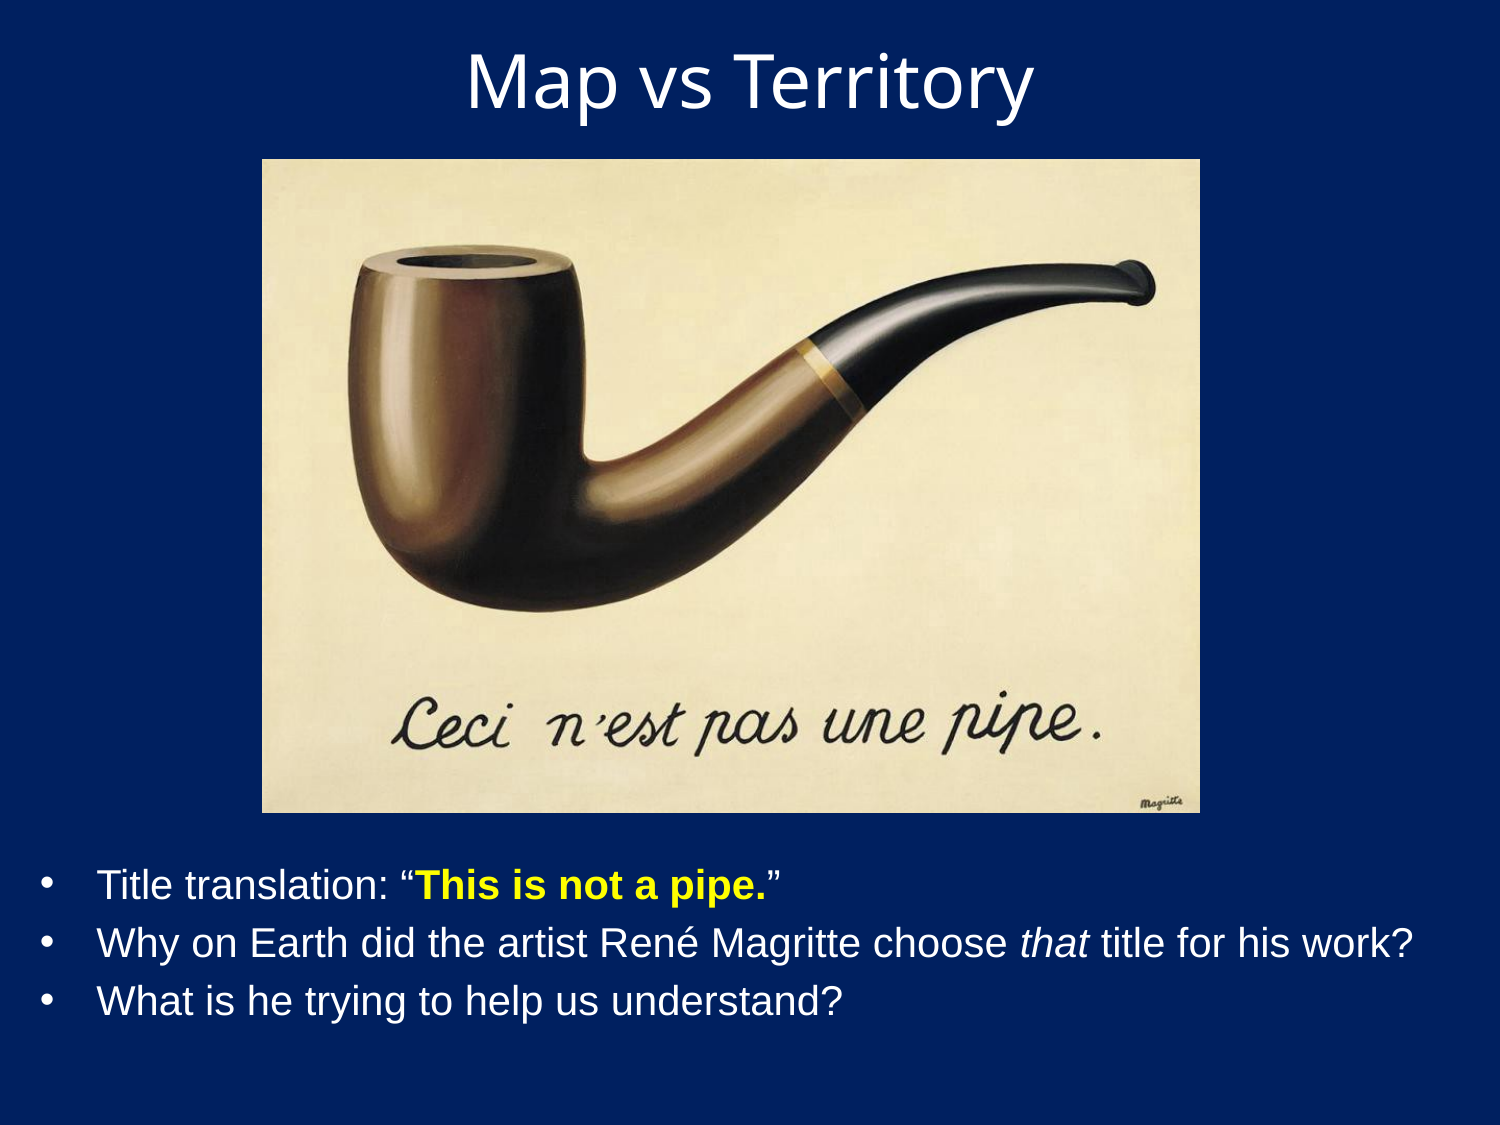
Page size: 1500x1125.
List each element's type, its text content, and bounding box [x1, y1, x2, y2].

list Title translation: “This is not a pipe.” Why on Earth did the artist René Magritte choose that title for his work? What is he trying to help us understand? [24, 849, 1450, 1025]
title Map vs Territory [75, 45, 1425, 113]
picture [262, 159, 1201, 813]
